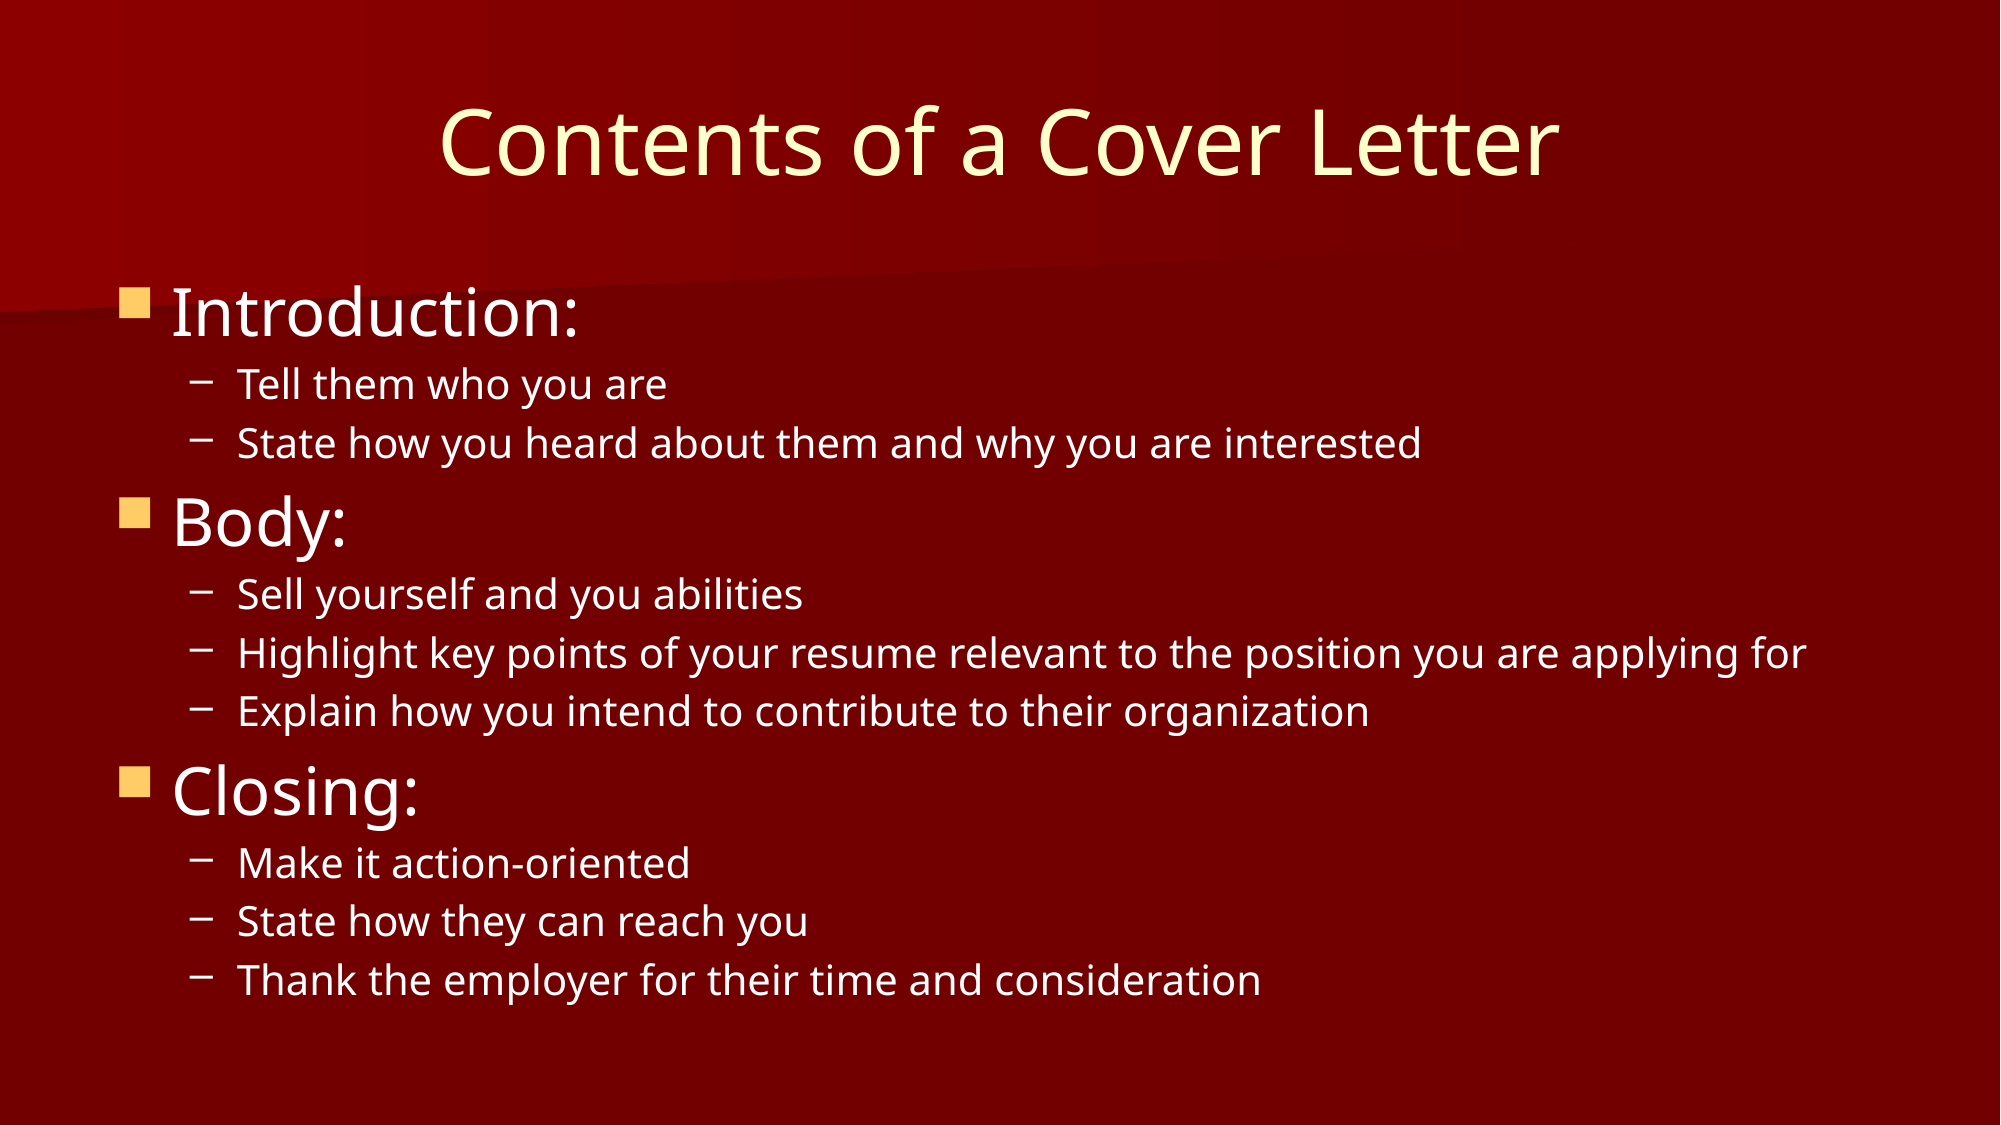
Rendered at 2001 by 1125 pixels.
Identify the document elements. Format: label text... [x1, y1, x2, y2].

title Contents of a Cover Letter [99, 44, 1901, 233]
list Introduction: Tell them who you are State how you heard about them and why you are interested Body: Sell yourself and you abilities Highlight key points of your resume relevant to the position you are applying for Explain how you intend to contribute to their organization Closing: Make it action-oriented State how they can reach you Thank the employer for their time and consideration [99, 262, 1901, 1001]
